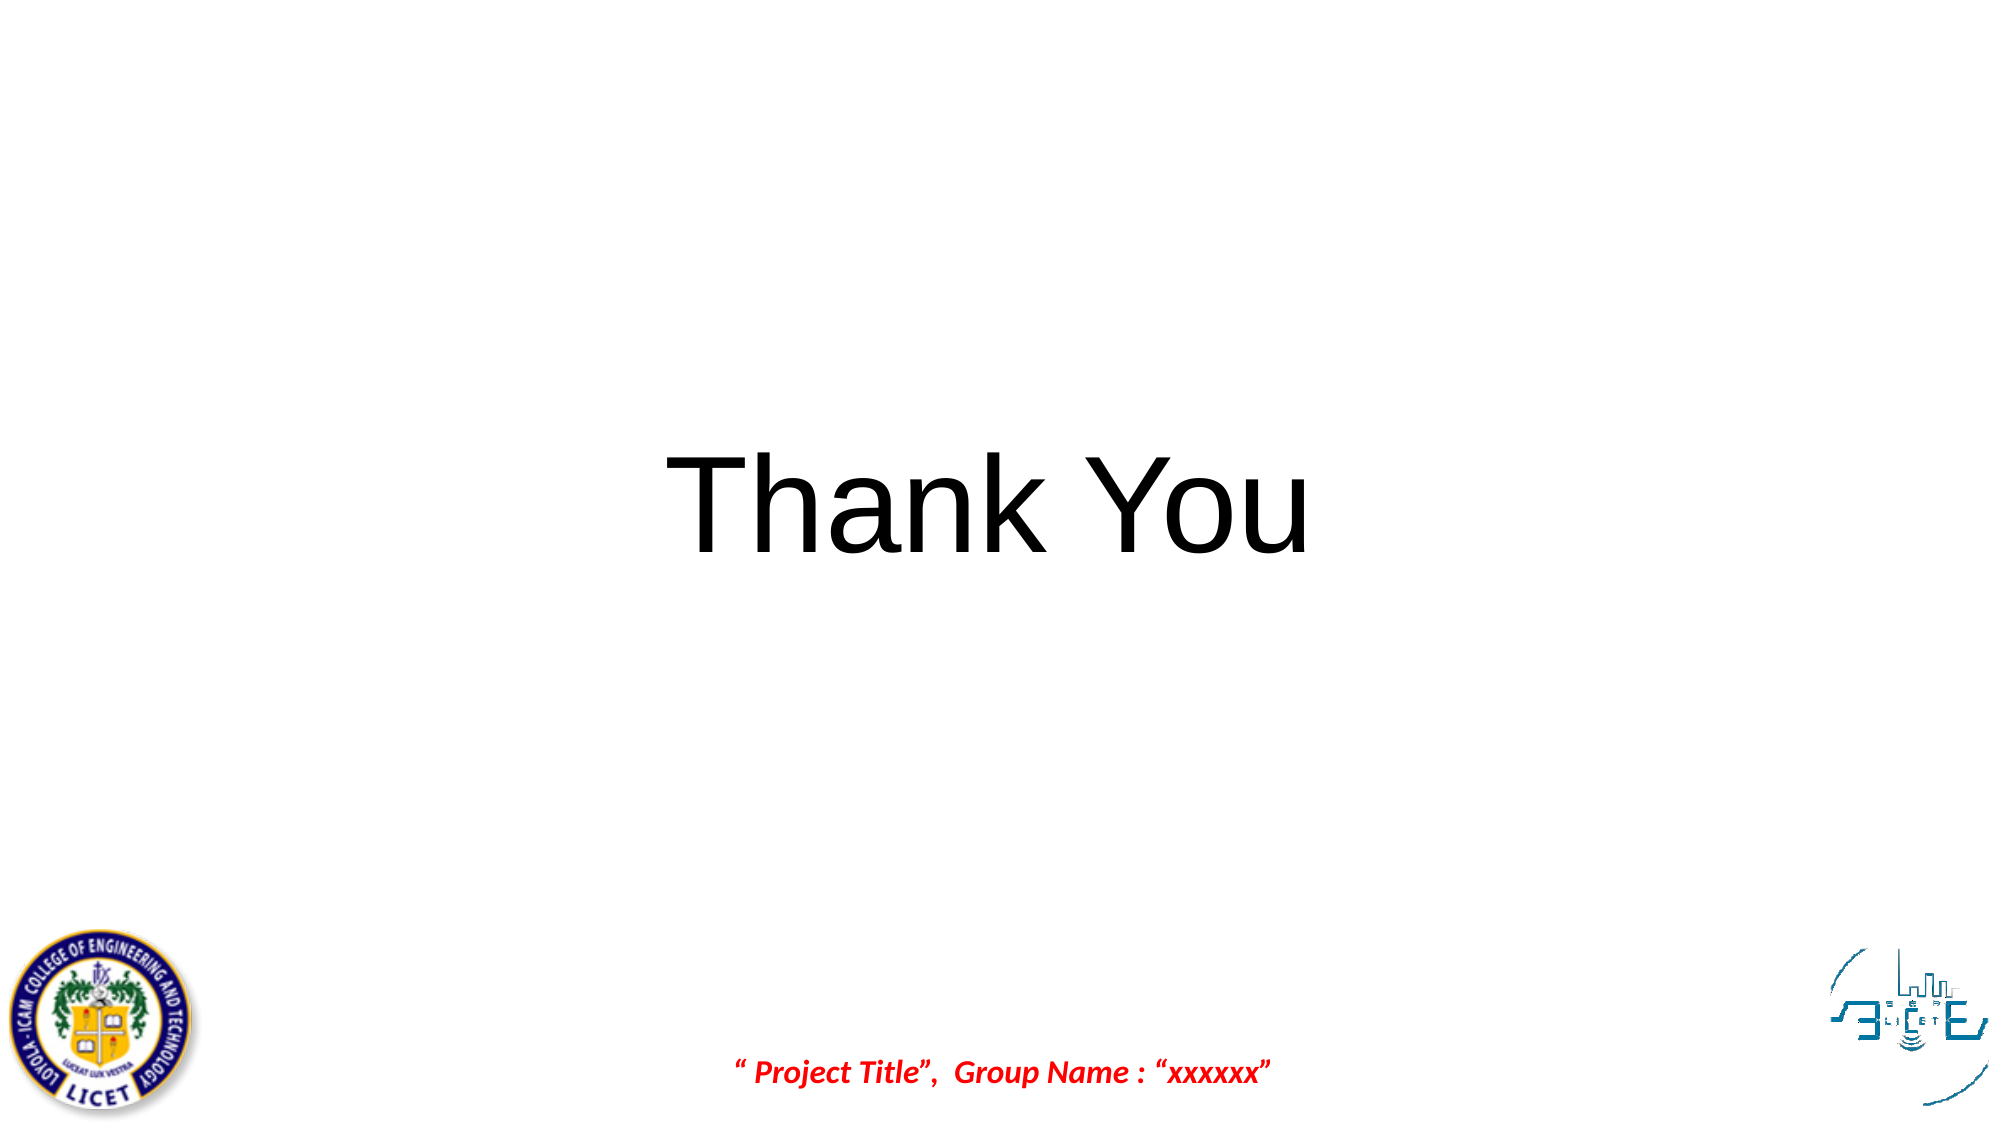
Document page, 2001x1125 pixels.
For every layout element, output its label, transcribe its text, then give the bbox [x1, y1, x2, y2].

picture [8, 929, 206, 1125]
text_box Thank You [650, 407, 1375, 588]
picture [1811, 929, 2001, 1125]
text_box “ Project Title”, Group Name : “xxxxxx” [156, 1040, 1851, 1100]
